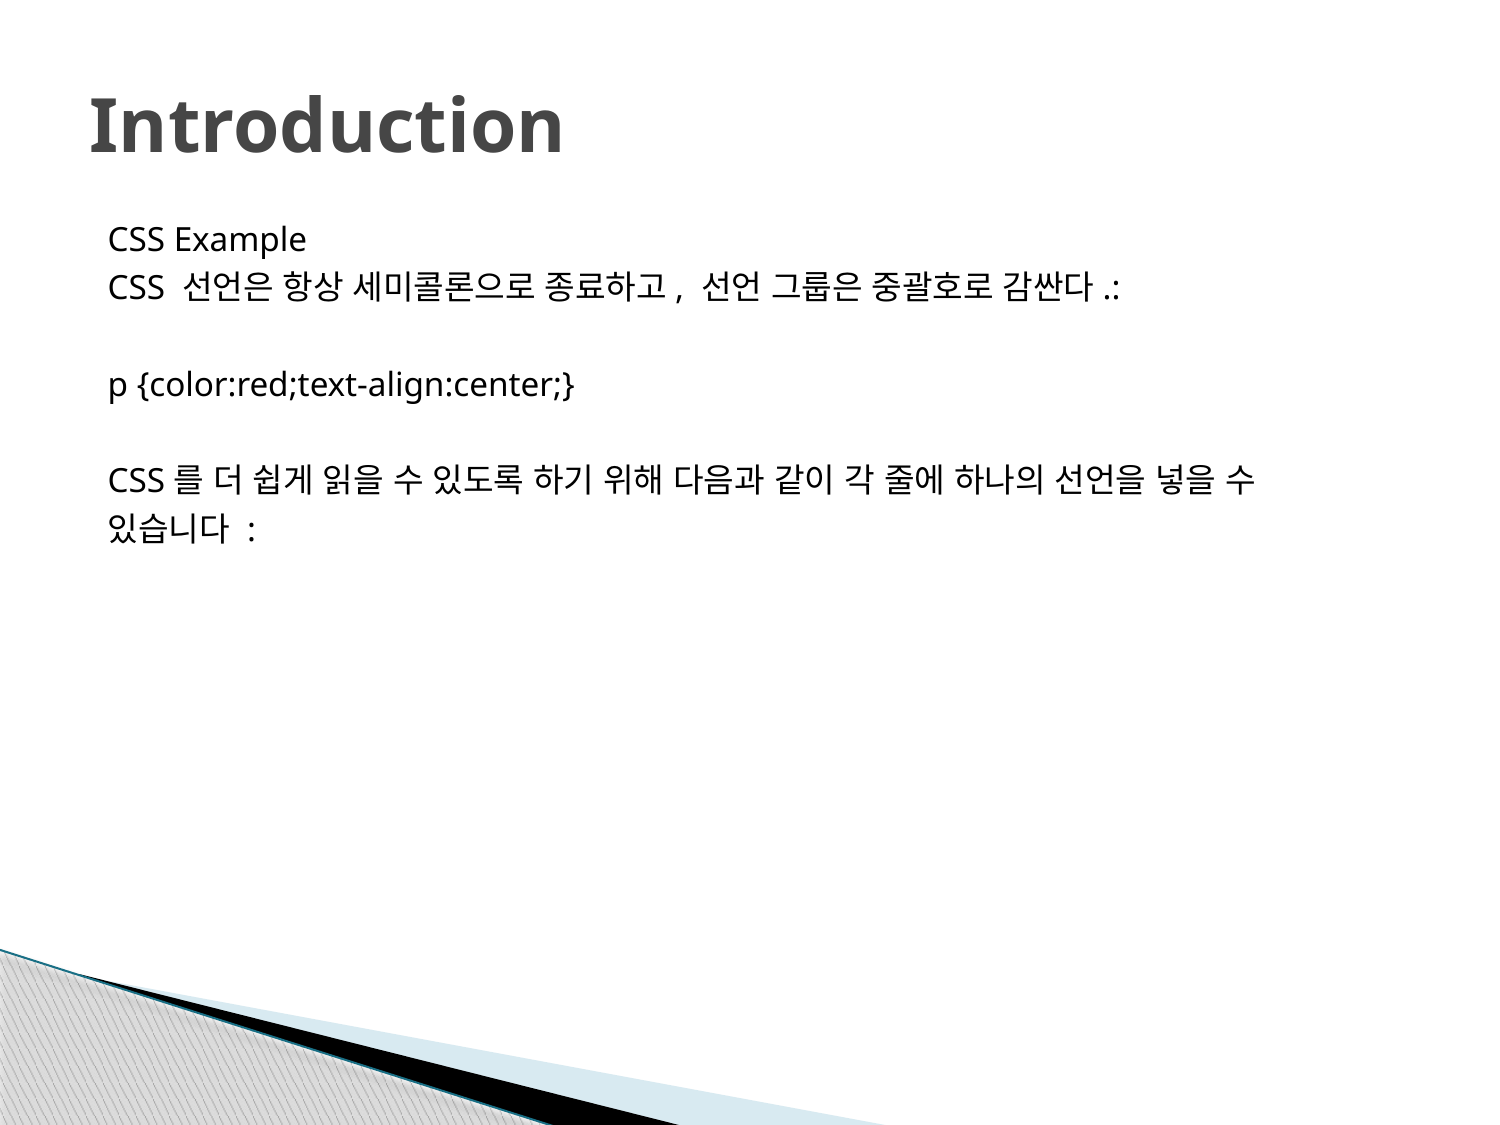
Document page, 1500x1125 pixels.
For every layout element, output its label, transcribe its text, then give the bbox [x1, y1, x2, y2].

list CSS Example CSS 선언은 항상 세미콜론으로 종료하고, 선언 그룹은 중괄호로 감싼다.: p {color:red;text-align:center;} CSS를 더 쉽게 읽을 수 있도록 하기 위해 다음과 같이 각 줄에 하나의 선언을 넣을 수 있습니다 : [75, 210, 1425, 1008]
title Introduction [75, 45, 1425, 200]
